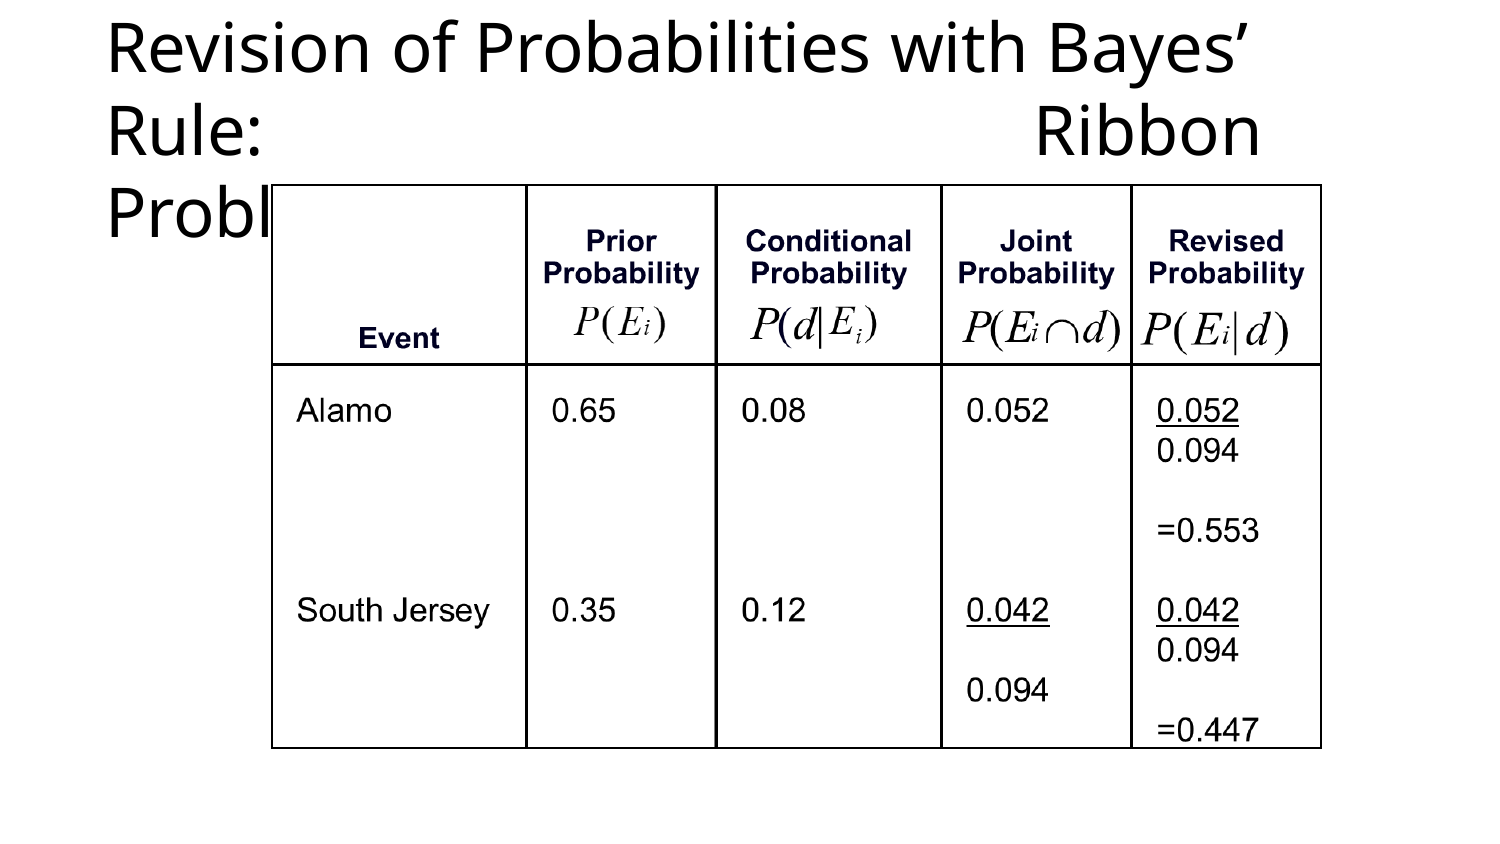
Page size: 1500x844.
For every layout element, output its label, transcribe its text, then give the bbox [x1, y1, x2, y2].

picture [271, 184, 1323, 769]
title Revision of Probabilities with Bayes’ Rule: Ribbon Problem [103, 1, 1397, 252]
